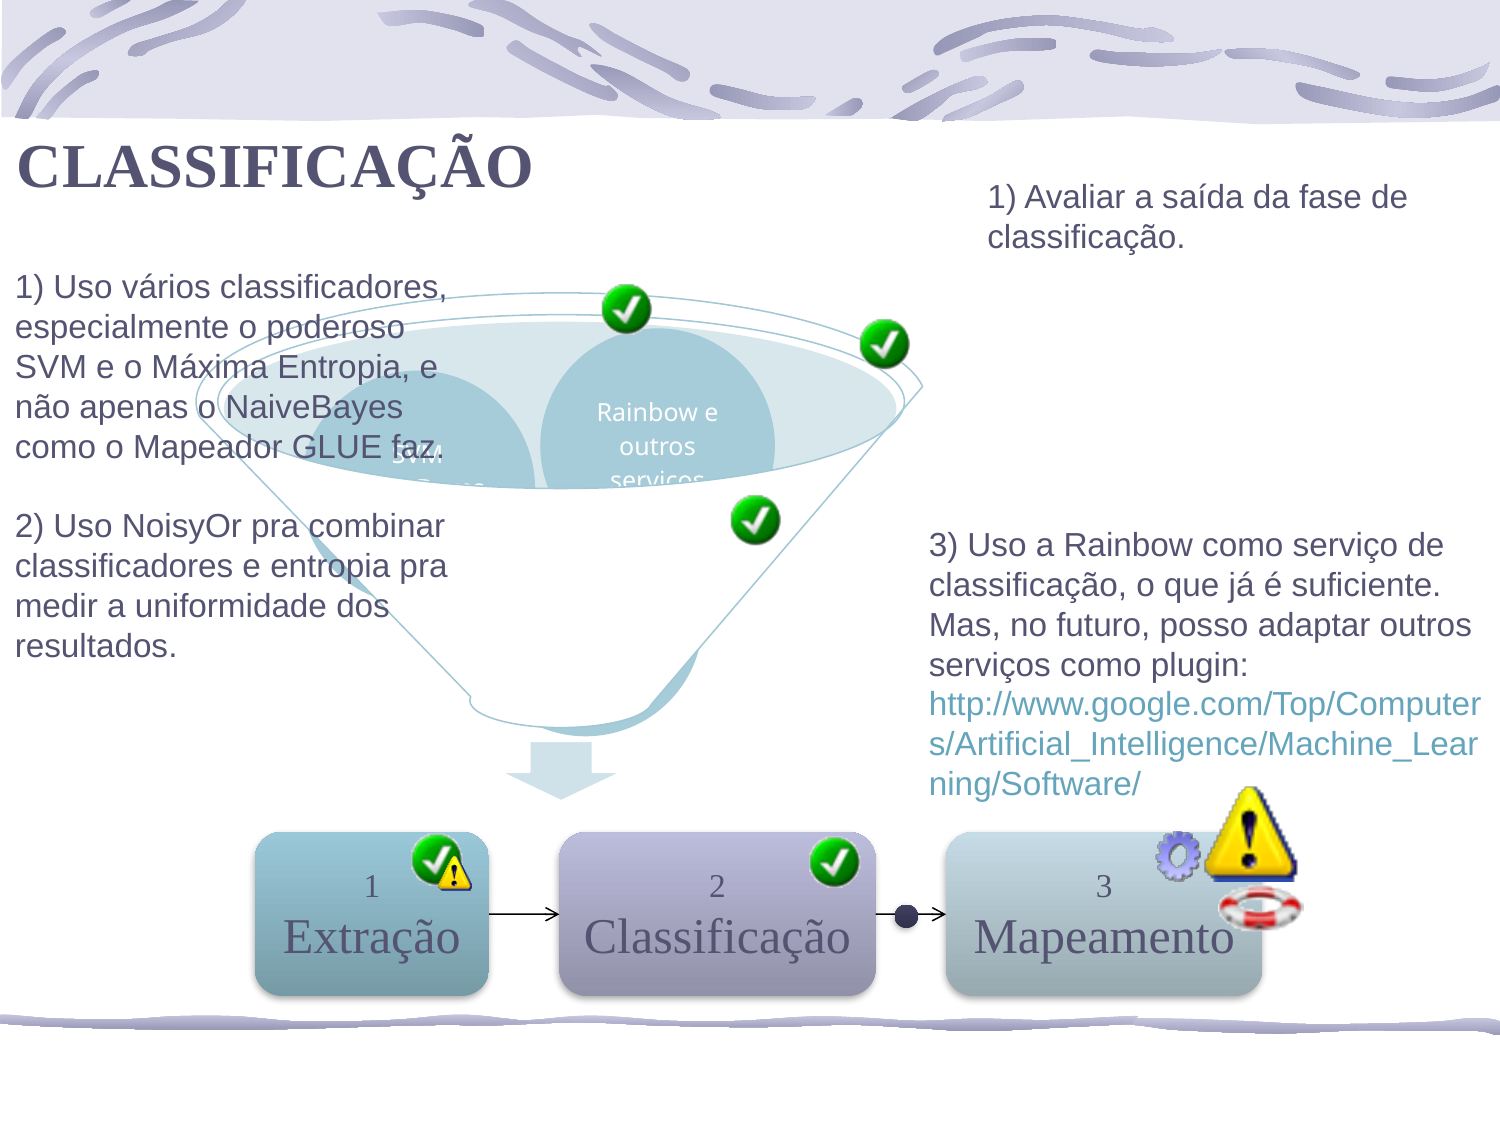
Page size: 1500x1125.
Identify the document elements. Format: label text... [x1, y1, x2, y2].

text_box 2 Classificação [559, 923, 876, 997]
text_box 1 Extração [254, 923, 490, 997]
picture [1203, 784, 1305, 941]
text_box 3 Mapeamento [946, 923, 1263, 997]
text_box 3) Uso a Rainbow como serviço de classificação, o que já é suficiente. Mas, no futuro, posso adaptar outros serviços como plugin: http://www.google.com/Top/Computers/Artificial_Intelligence/Machine_Learning/Software/ [1244, 515, 1500, 850]
picture [855, 316, 912, 373]
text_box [195, 292, 1240, 915]
text_box 1) Uso vários classificadores, especialmente o poderoso SVM e o Máxima Entropia, e não apenas o NaiveBayes como o Mapeador GLUE faz. 2) Uso NoisyOr pra combinar classificadores e entropia pra medir a uniformidade dos resultados. [0, 257, 469, 712]
text_box CLASSIFICAÇÃO [2, 117, 550, 207]
picture [726, 491, 784, 549]
text_box 1) Avaliar a saída da fase de classificação. [972, 168, 1500, 263]
picture [597, 281, 655, 338]
text_box [897, 924, 916, 929]
